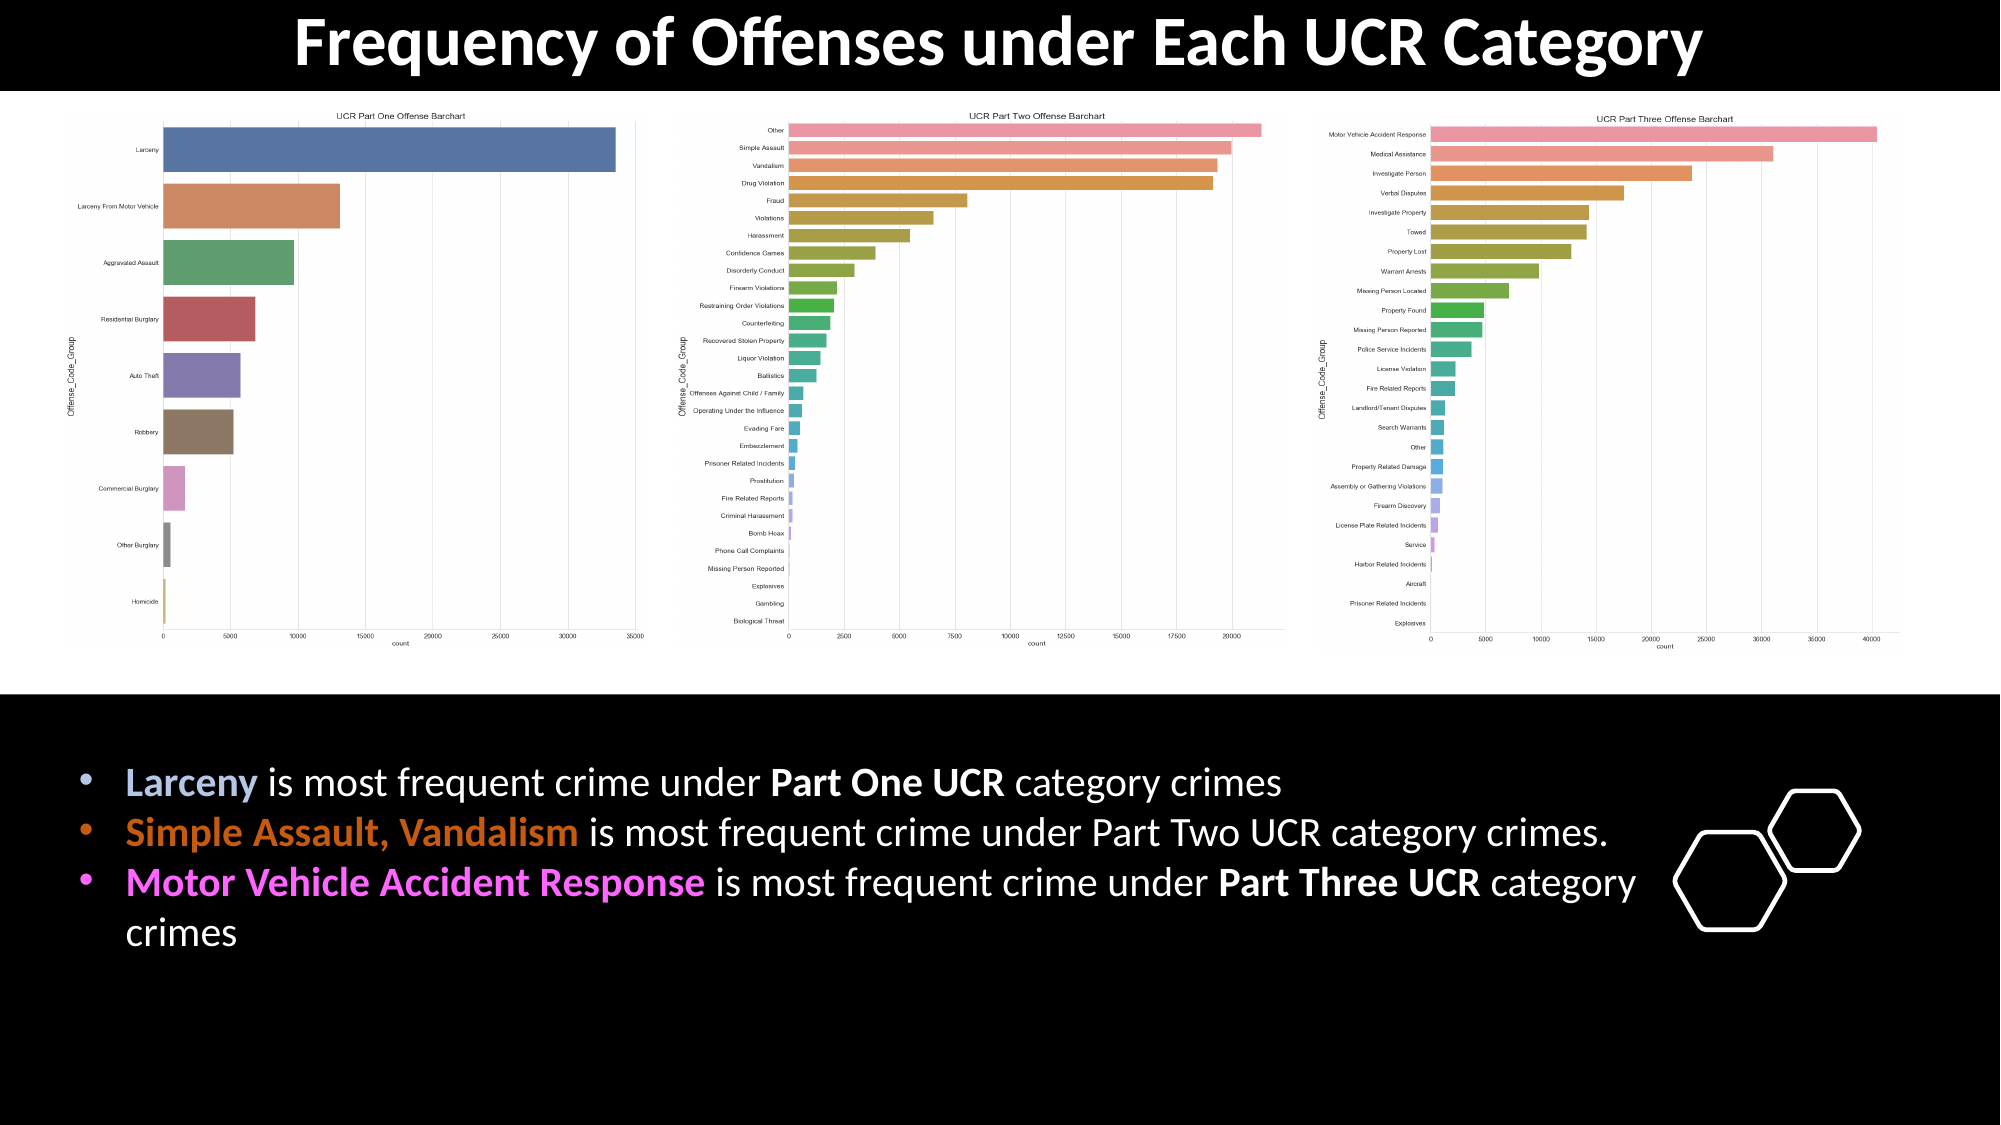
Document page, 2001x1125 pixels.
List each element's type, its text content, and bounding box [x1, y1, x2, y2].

text_box Larceny is most frequent crime under Part One UCR category crimes Simple Assault, Vandalism is most frequent crime under Part Two UCR category crimes. Motor Vehicle Accident Response is most frequent crime under Part Three UCR category crimes [64, 747, 1675, 962]
list Frequency of Offenses under Each UCR Category [0, 0, 2000, 91]
picture [64, 110, 647, 649]
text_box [1674, 790, 1860, 930]
picture [1315, 113, 1902, 652]
text_box [0, 693, 2000, 1125]
text_box [0, 91, 2000, 693]
picture [675, 110, 1288, 649]
